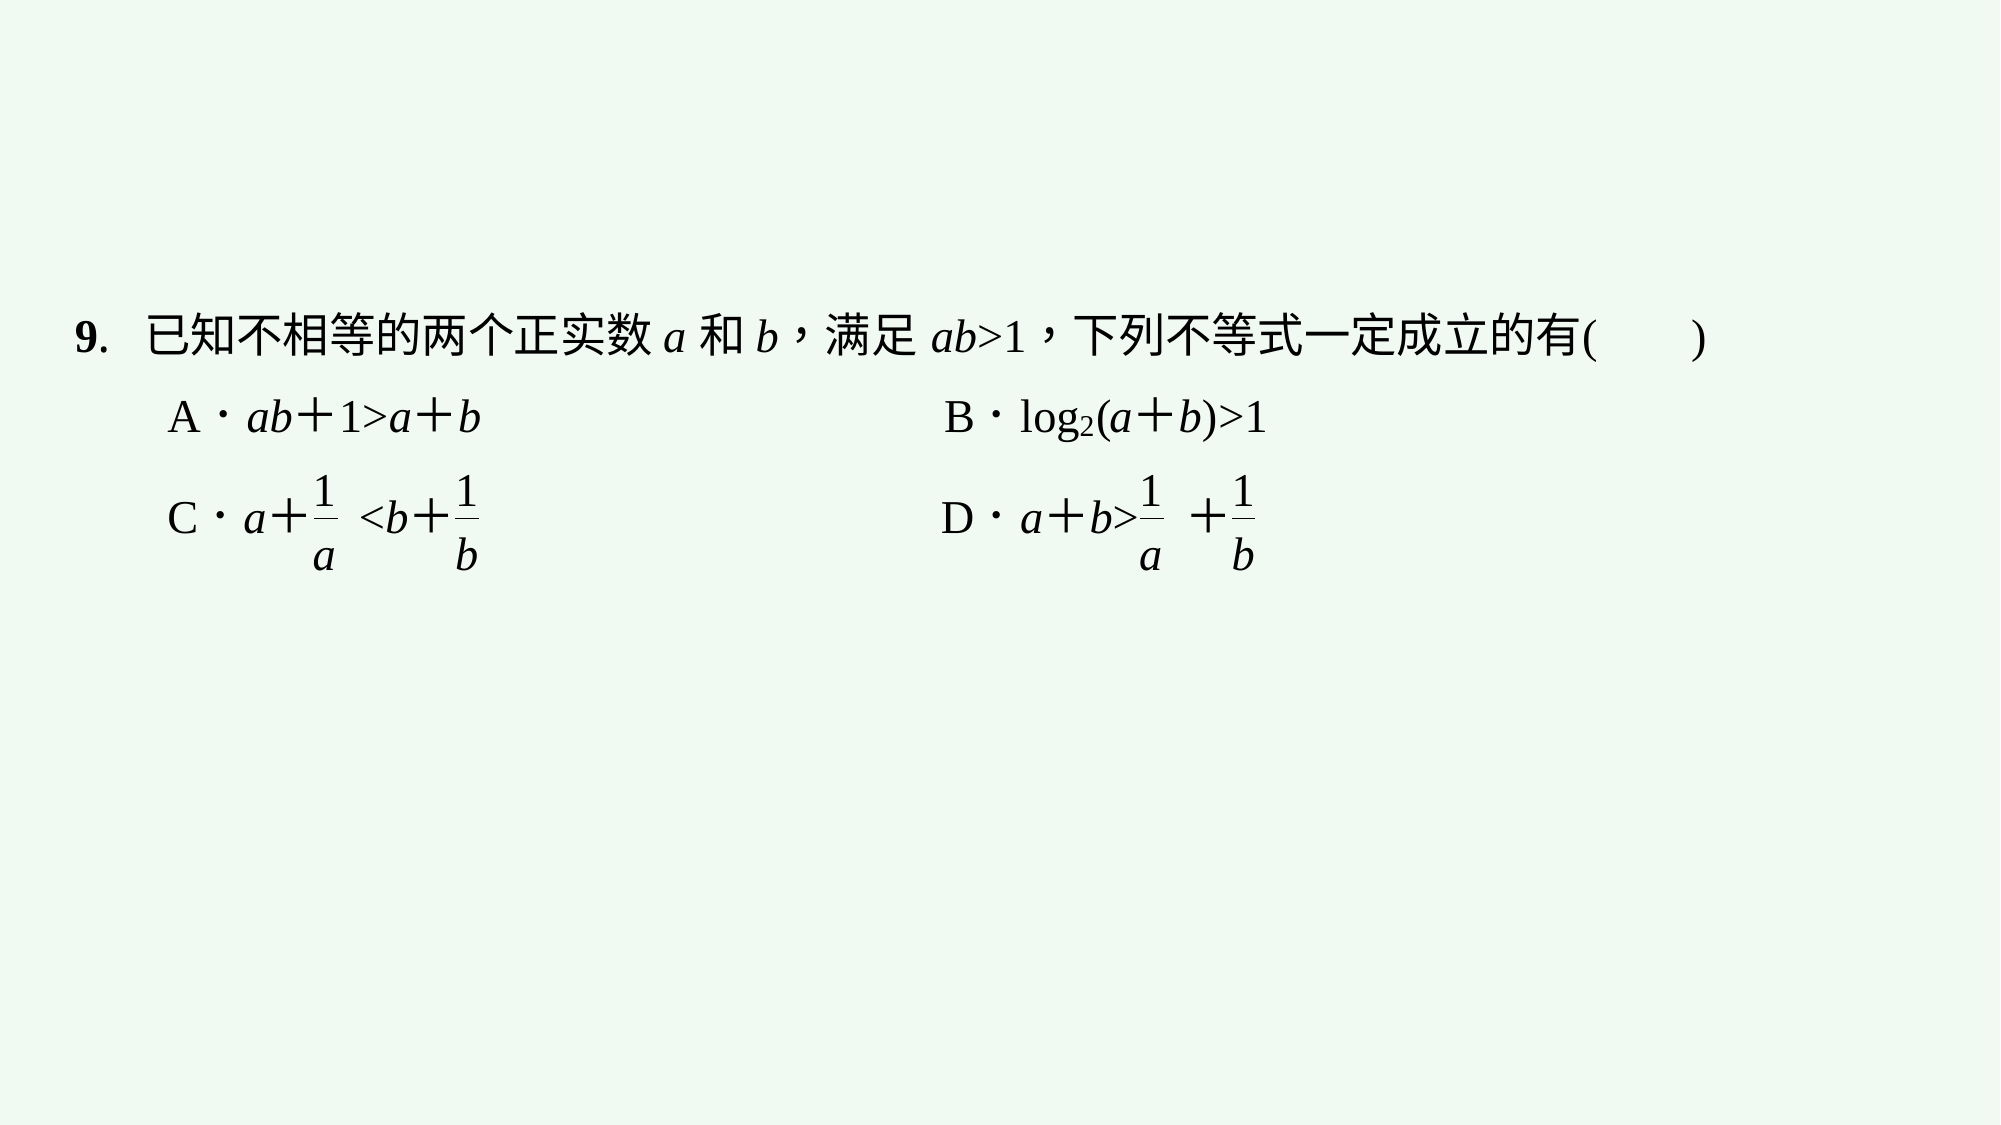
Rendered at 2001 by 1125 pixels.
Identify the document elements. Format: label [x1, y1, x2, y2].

text_box [74, 305, 1907, 601]
